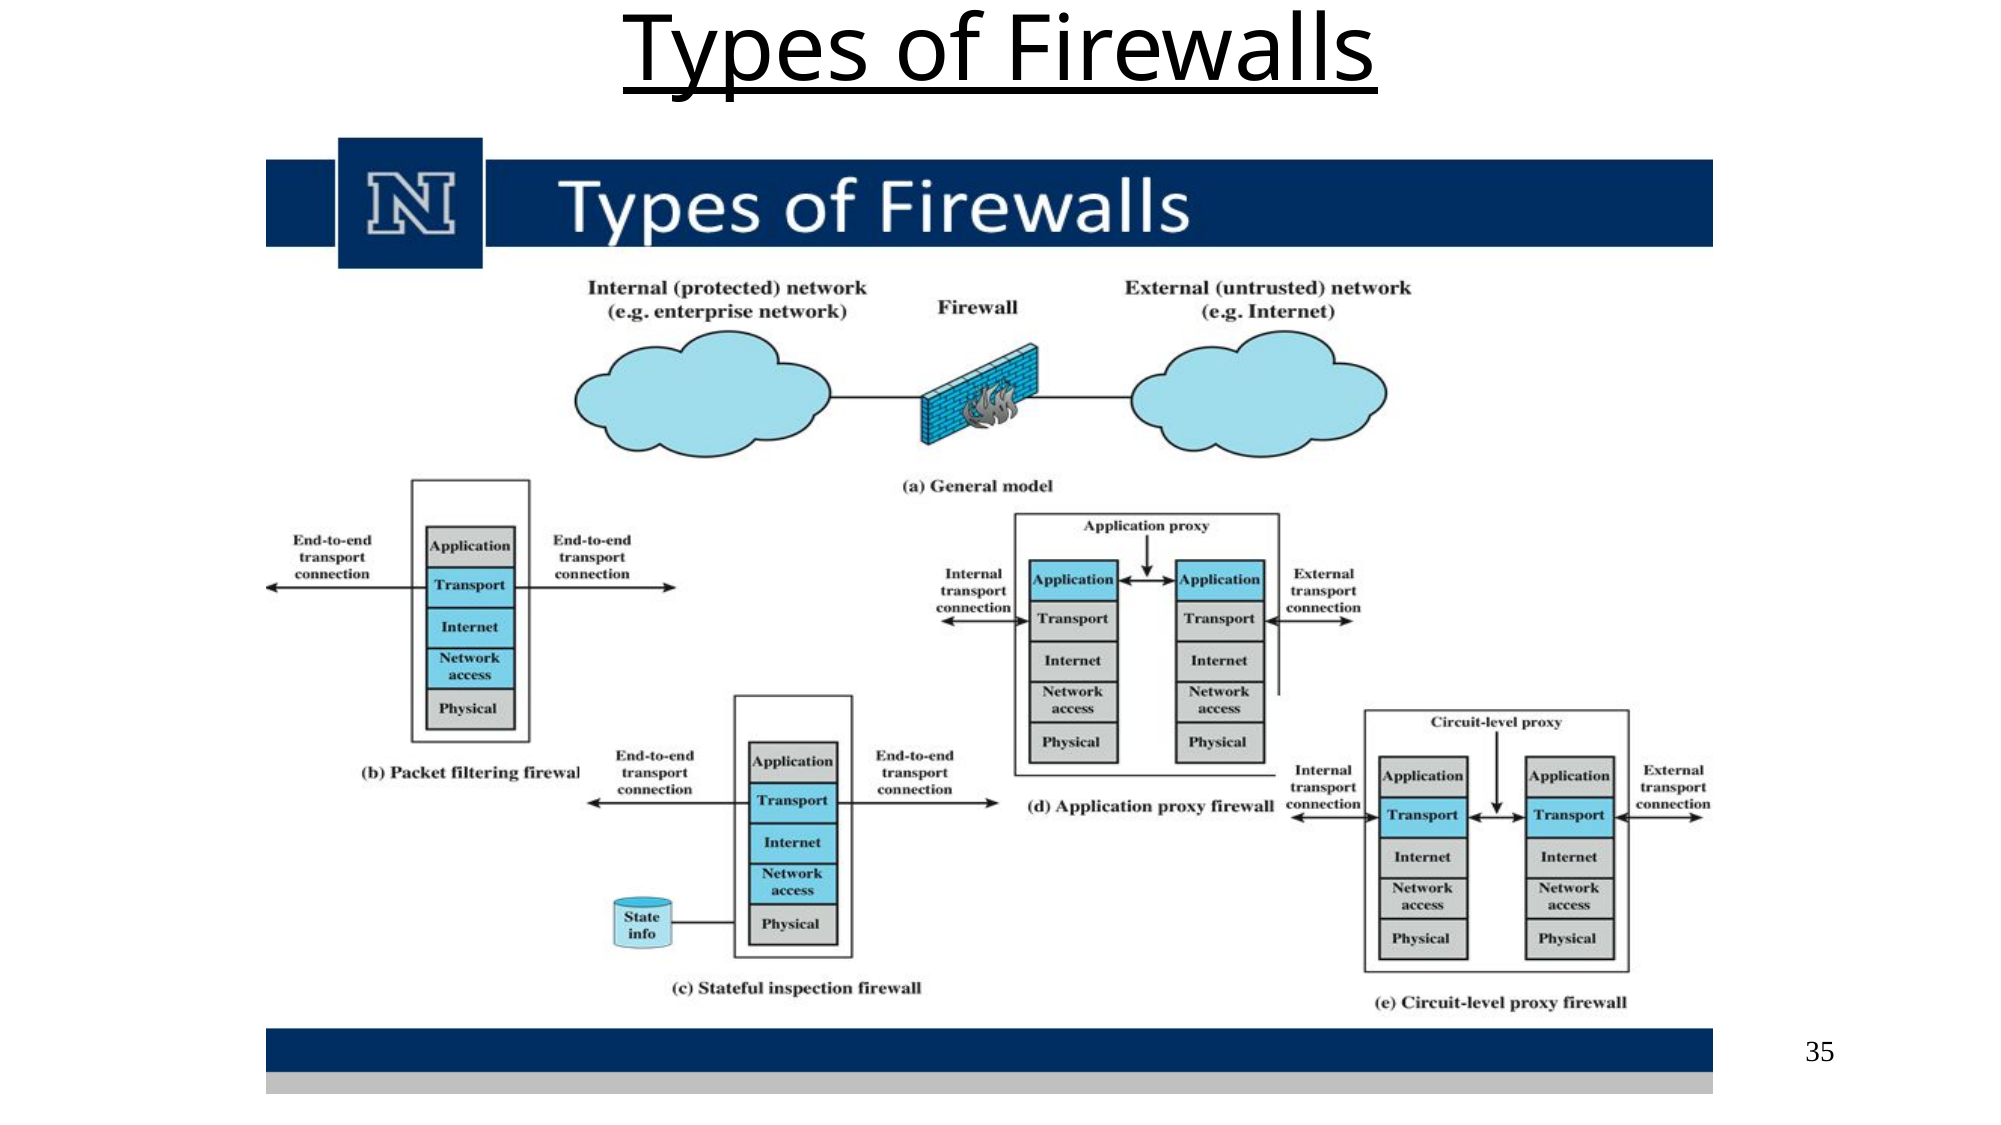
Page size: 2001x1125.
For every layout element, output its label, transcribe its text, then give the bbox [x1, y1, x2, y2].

title Types of Firewalls [362, 0, 1638, 112]
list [266, 112, 1713, 1094]
slide_number 35 [1433, 1025, 1850, 1100]
